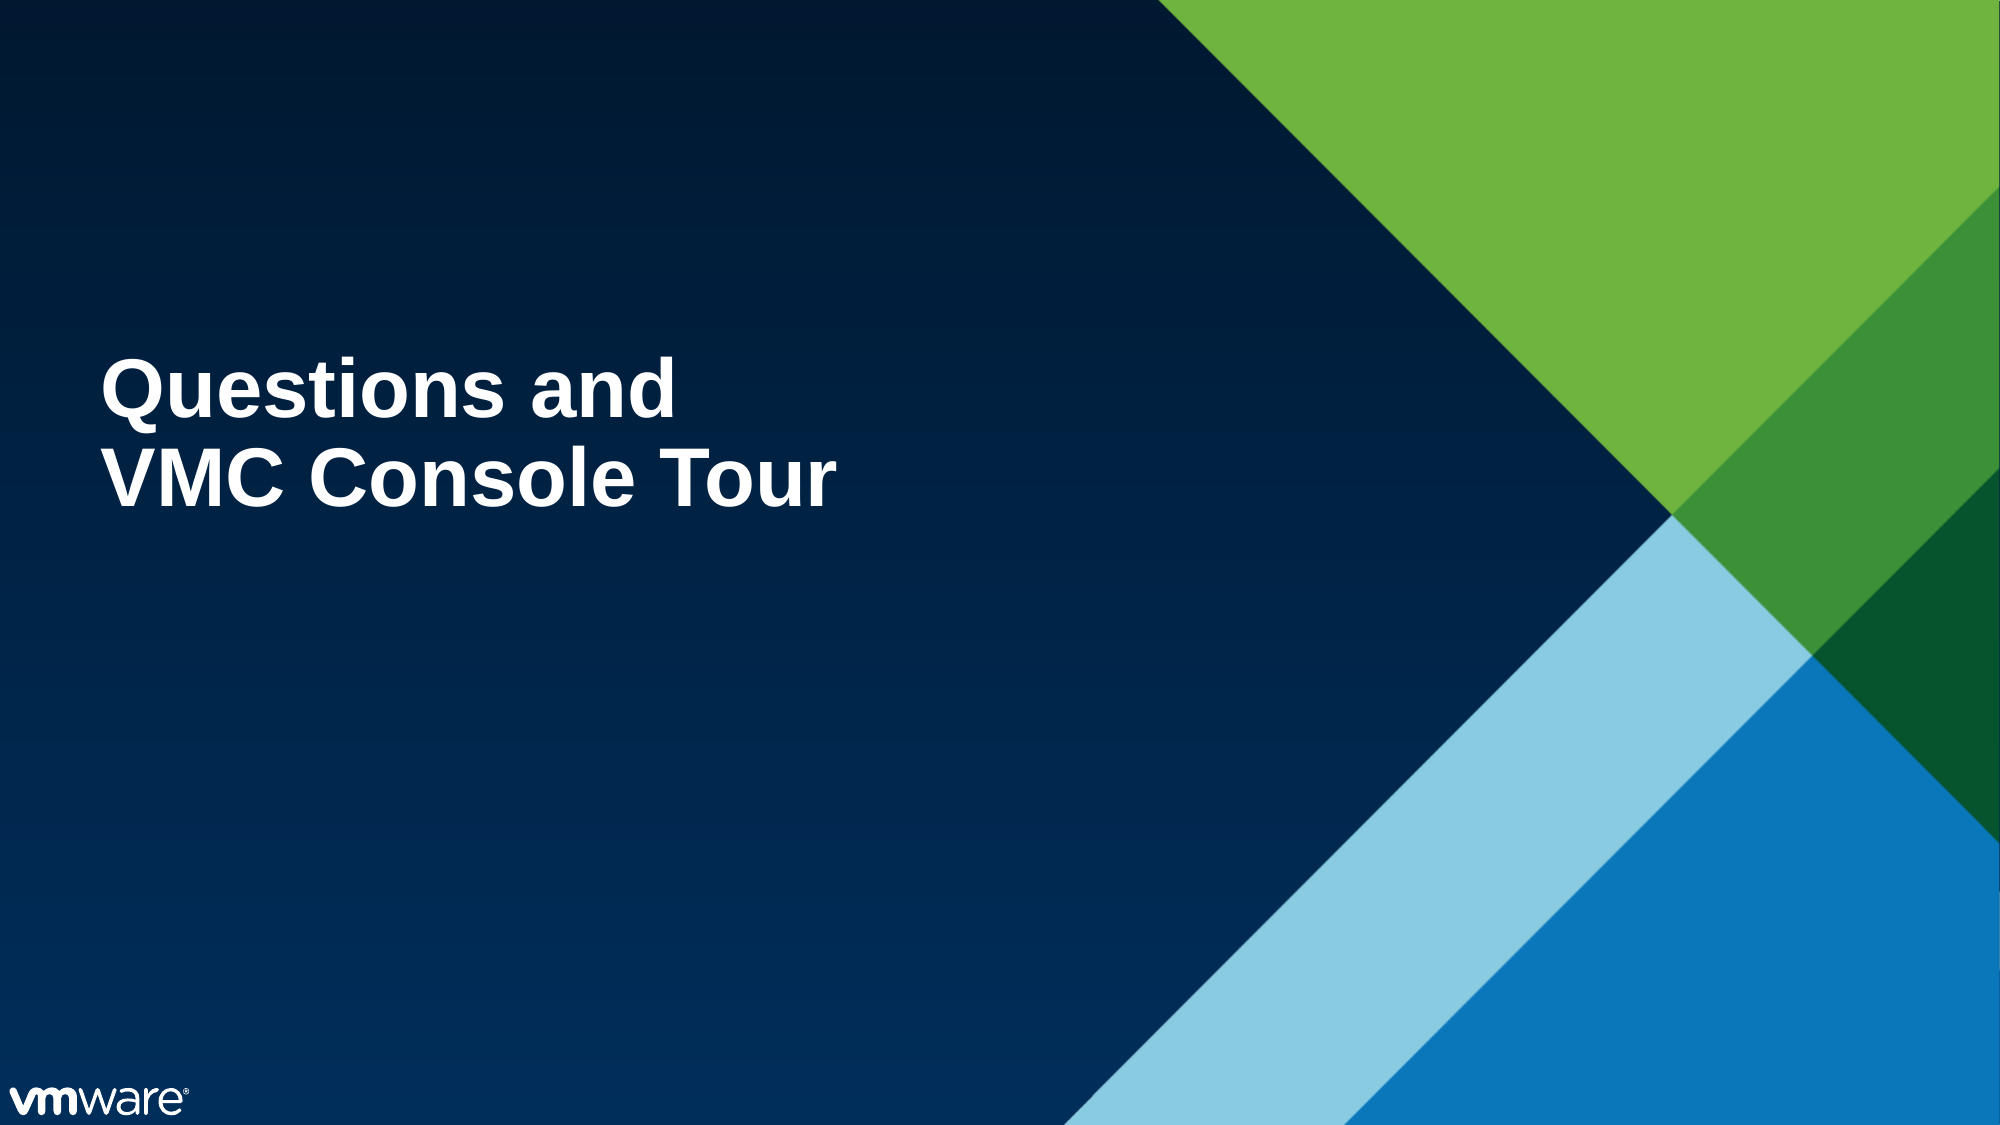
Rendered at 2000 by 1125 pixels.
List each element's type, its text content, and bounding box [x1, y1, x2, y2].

title Questions and VMC Console Tour [100, 275, 1301, 525]
picture [1064, 0, 2000, 1125]
